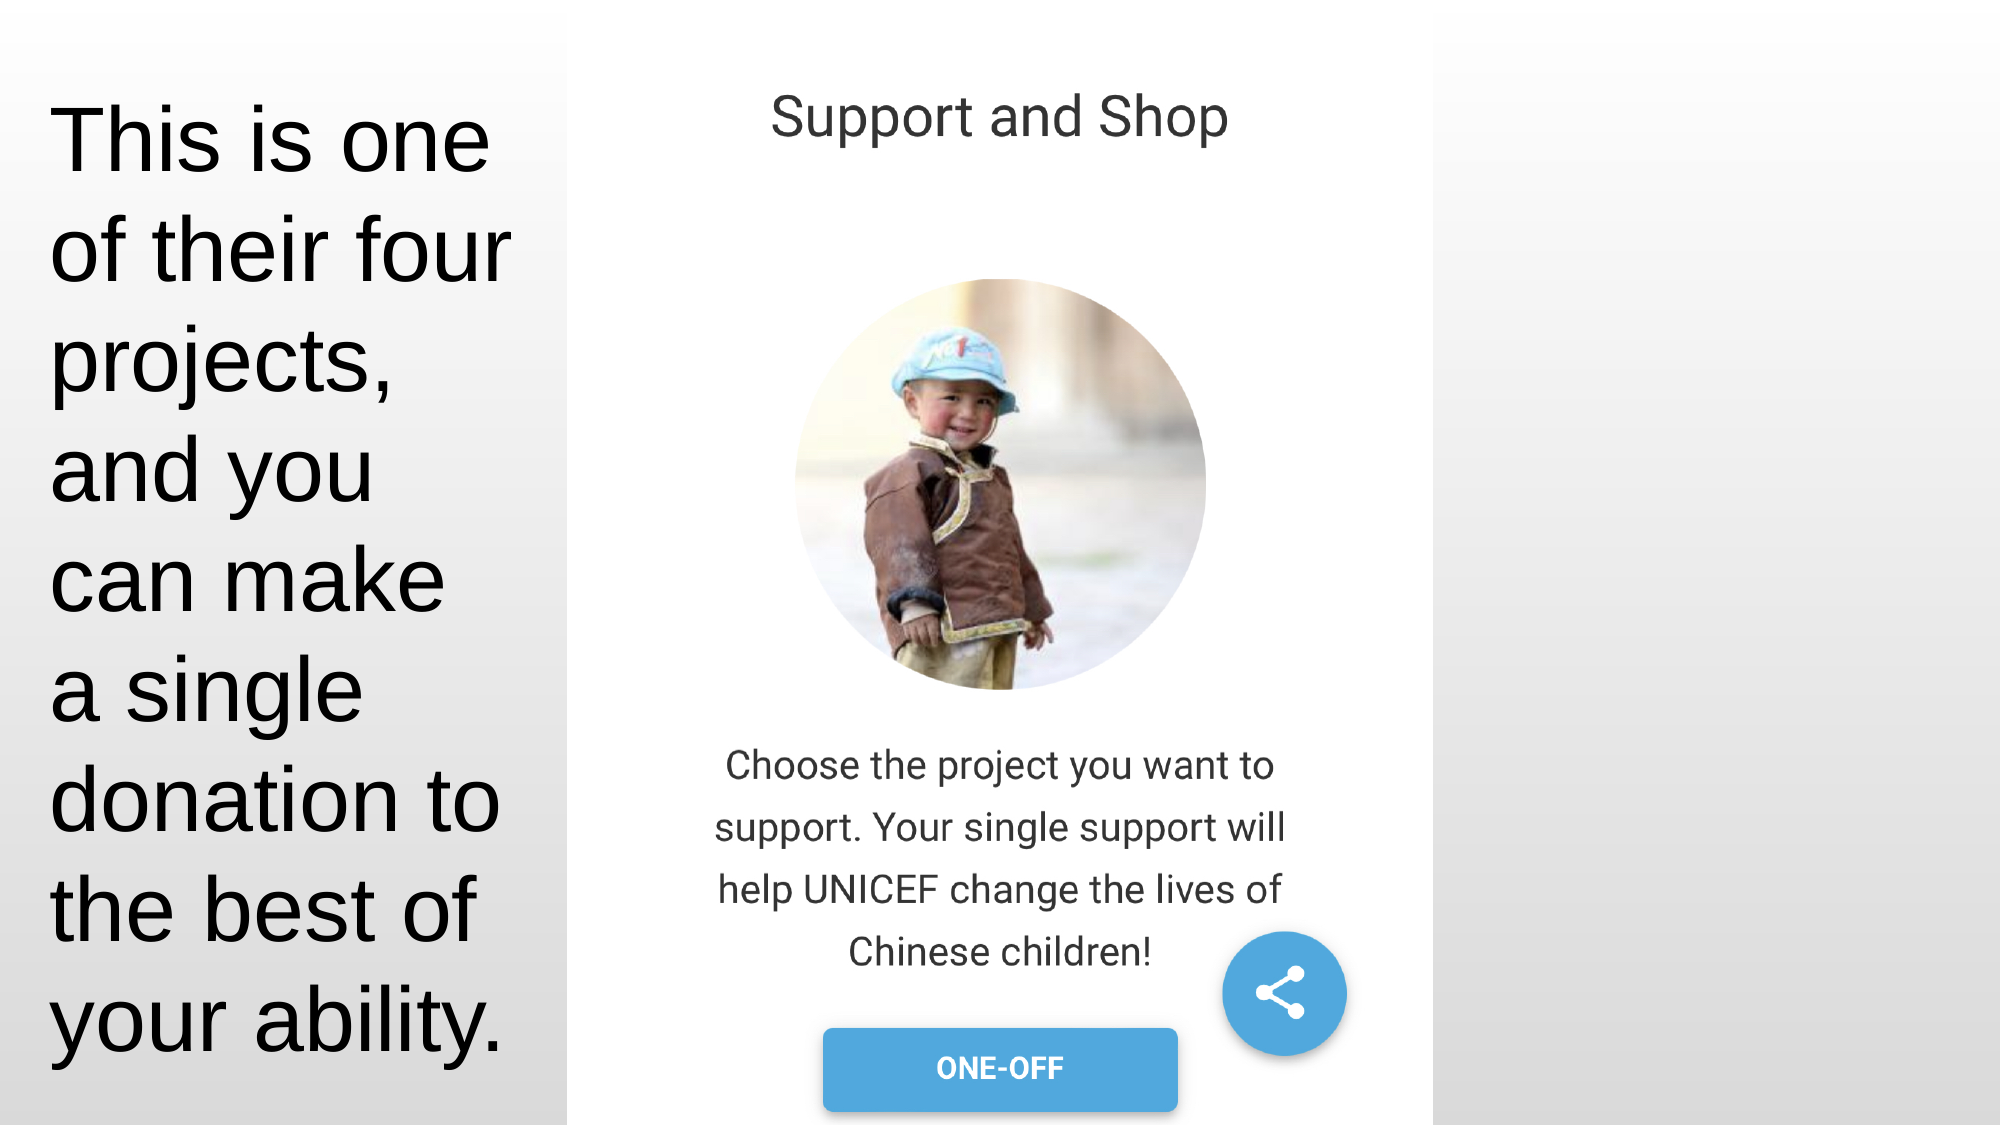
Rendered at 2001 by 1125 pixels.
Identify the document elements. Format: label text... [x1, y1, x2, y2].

picture [567, 0, 1433, 1125]
text_box This is one of their four projects, and you can make a single donation to the best of your ability. [34, 72, 531, 1077]
